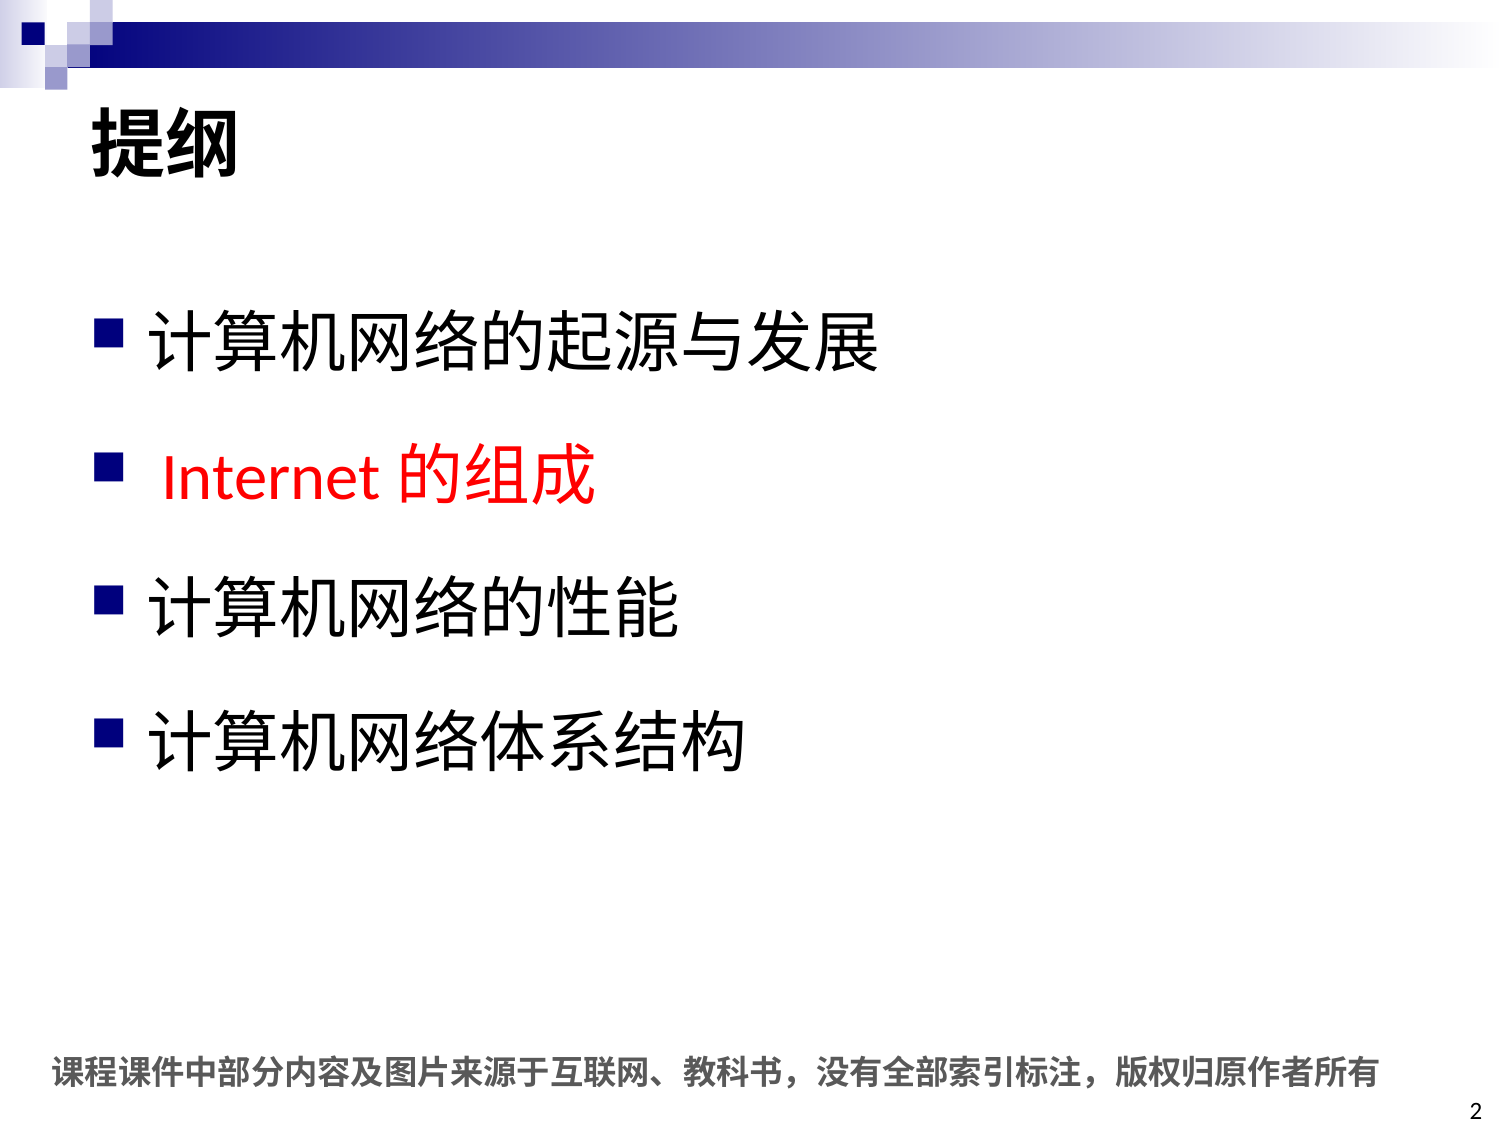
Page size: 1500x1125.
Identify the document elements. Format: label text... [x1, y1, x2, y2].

text_box 课程课件中部分内容及图片来源于互联网、教科书，没有全部索引标注，版权归原作者所有 [37, 1024, 1425, 1099]
list 计算机网络的起源与发展 Internet的组成 计算机网络的性能 计算机网络体系结构 [75, 252, 1320, 934]
title 提纲 [75, 75, 1425, 209]
slide_number 2 [1448, 1100, 1483, 1125]
